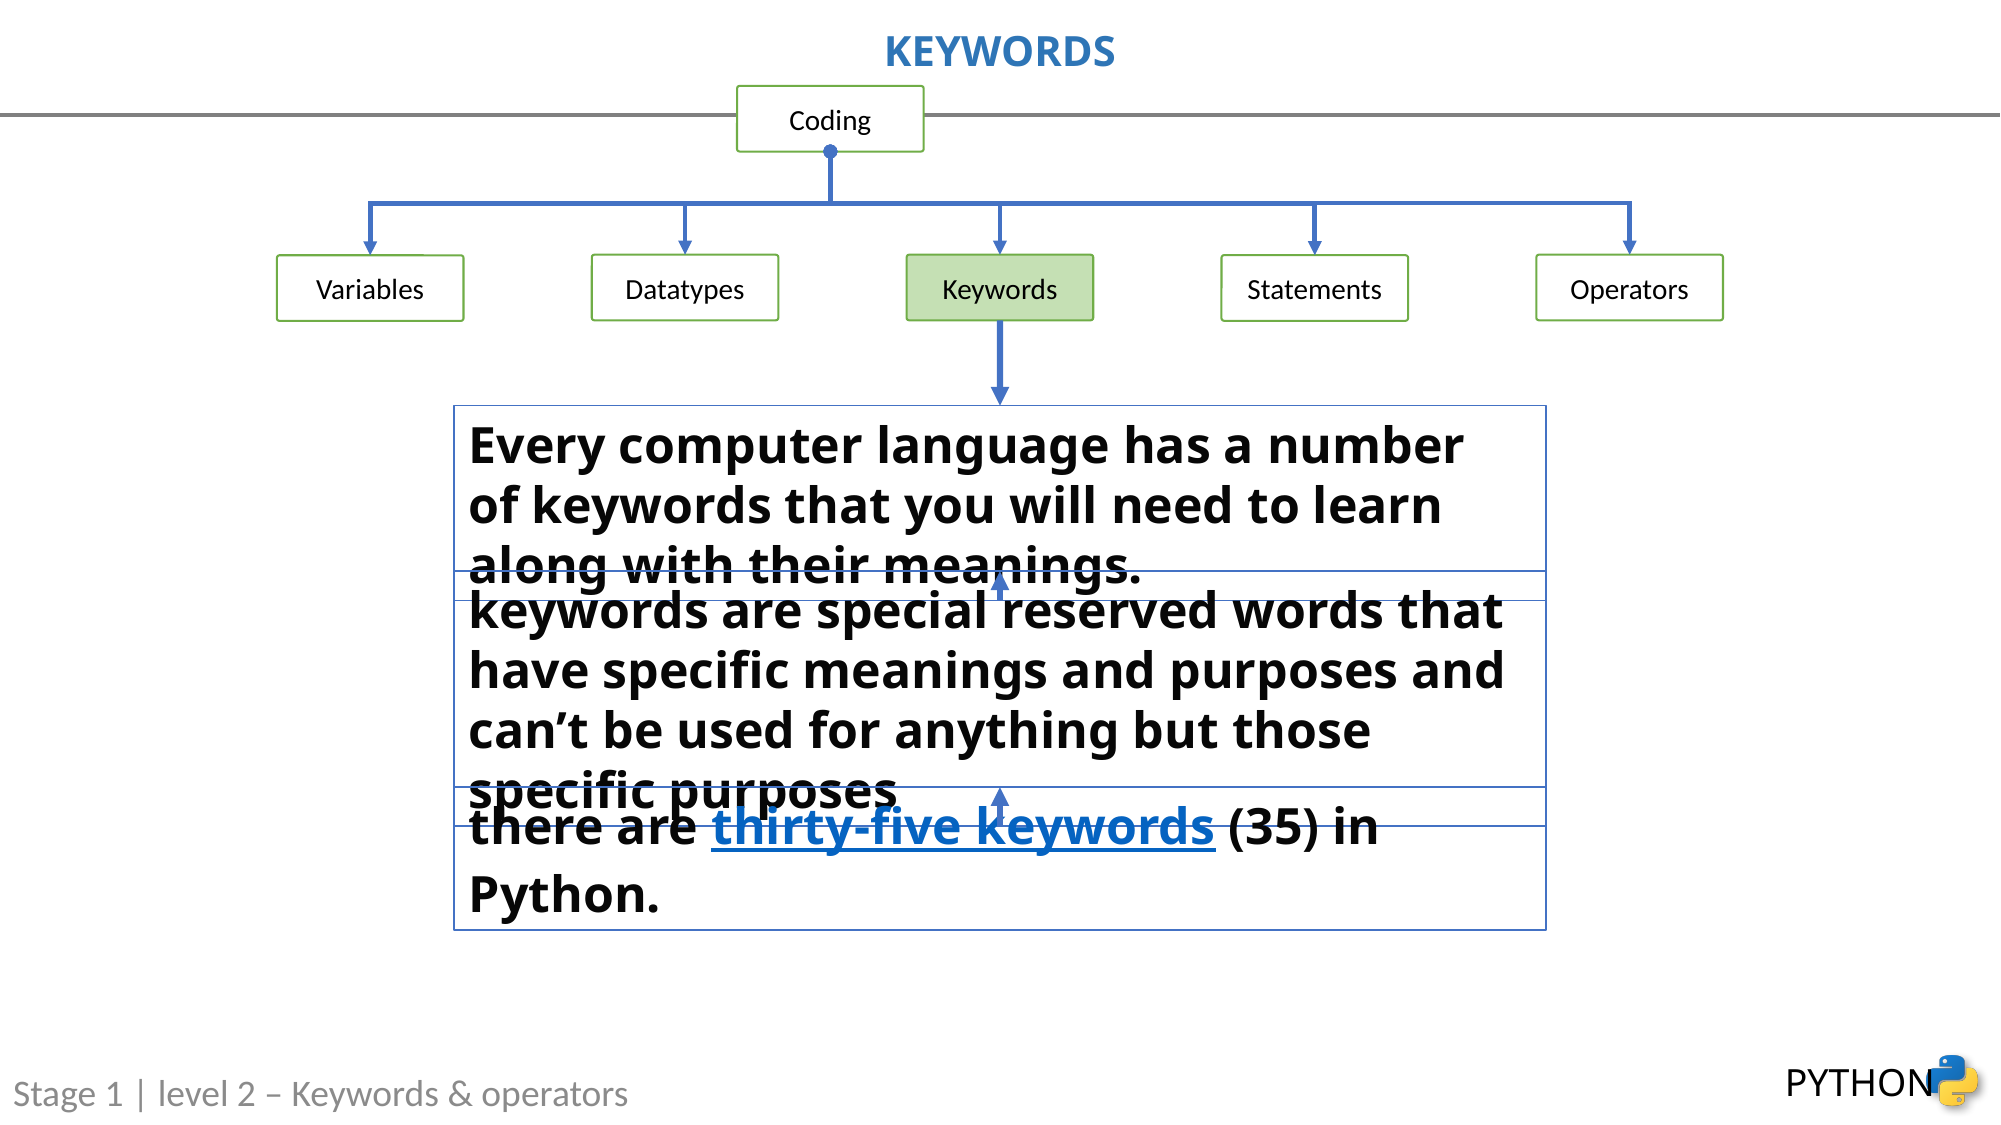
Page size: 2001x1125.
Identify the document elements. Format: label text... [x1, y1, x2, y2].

picture [1926, 1055, 1978, 1106]
text_box keywords are special reserved words that have specific meanings and purposes and can’t be used for anything but those specific purposes [453, 571, 1546, 787]
footer Stage 1 | level 2 – Keywords & operators [0, 1061, 1418, 1122]
text_box there are thirty-five keywords (35) in Python. [453, 787, 1546, 931]
title KEYWORDS [121, 20, 1879, 86]
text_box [276, 85, 1724, 321]
text_box Every computer language has a number of keywords that you will need to learn along with their meanings. [453, 405, 1547, 601]
